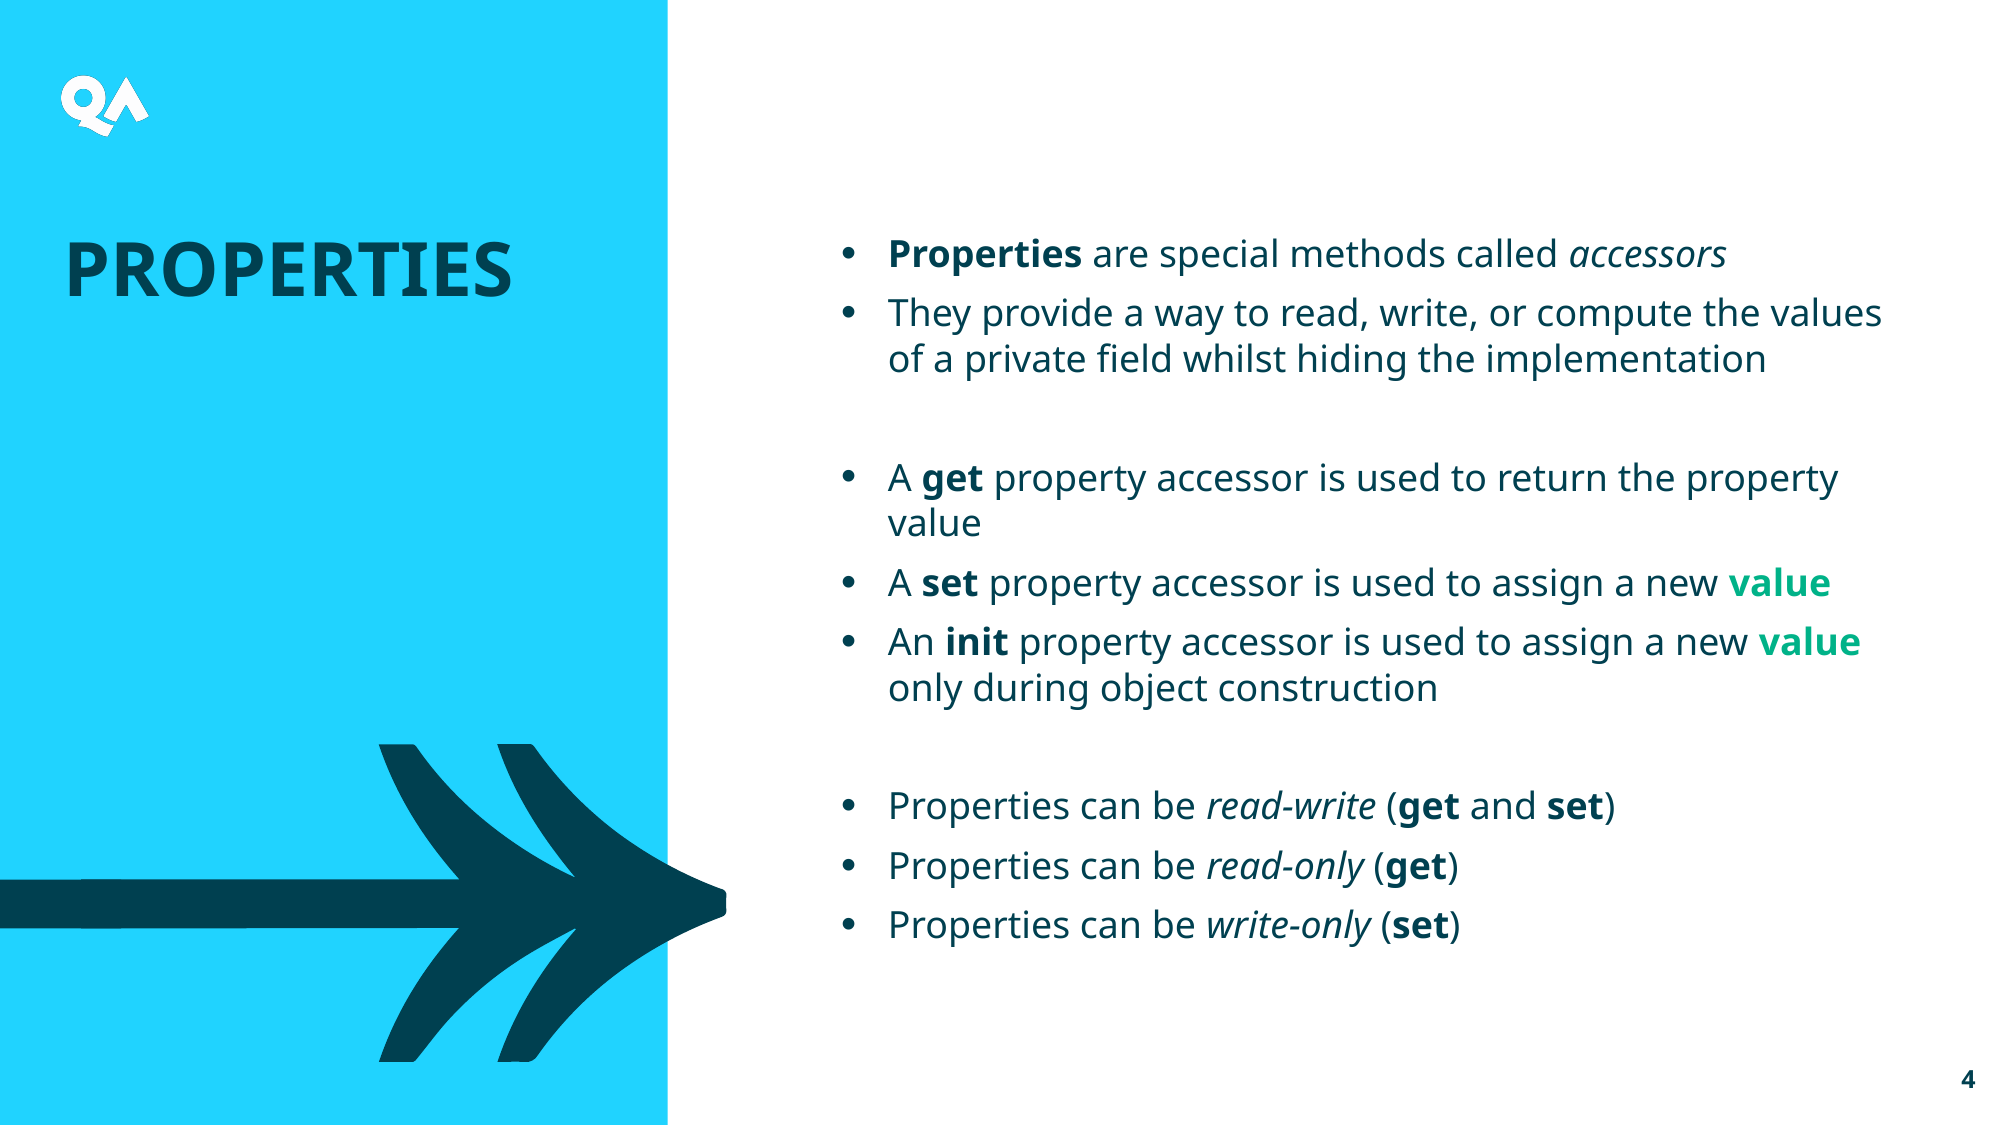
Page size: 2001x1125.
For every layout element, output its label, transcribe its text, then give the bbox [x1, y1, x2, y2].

text_box Properties are special methods called accessors They provide a way to read, write, or compute the values of a private field whilst hiding the implementation A get property accessor is used to return the property value A set property accessor is used to assign a new value An init property accessor is used to assign a new value only during object construction Properties can be read-write (get and set) Properties can be read-only (get) Properties can be write-only (set) [826, 221, 1937, 1062]
list Properties [63, 221, 628, 673]
slide_number 4 [1846, 1068, 1976, 1098]
picture [44, 61, 166, 148]
